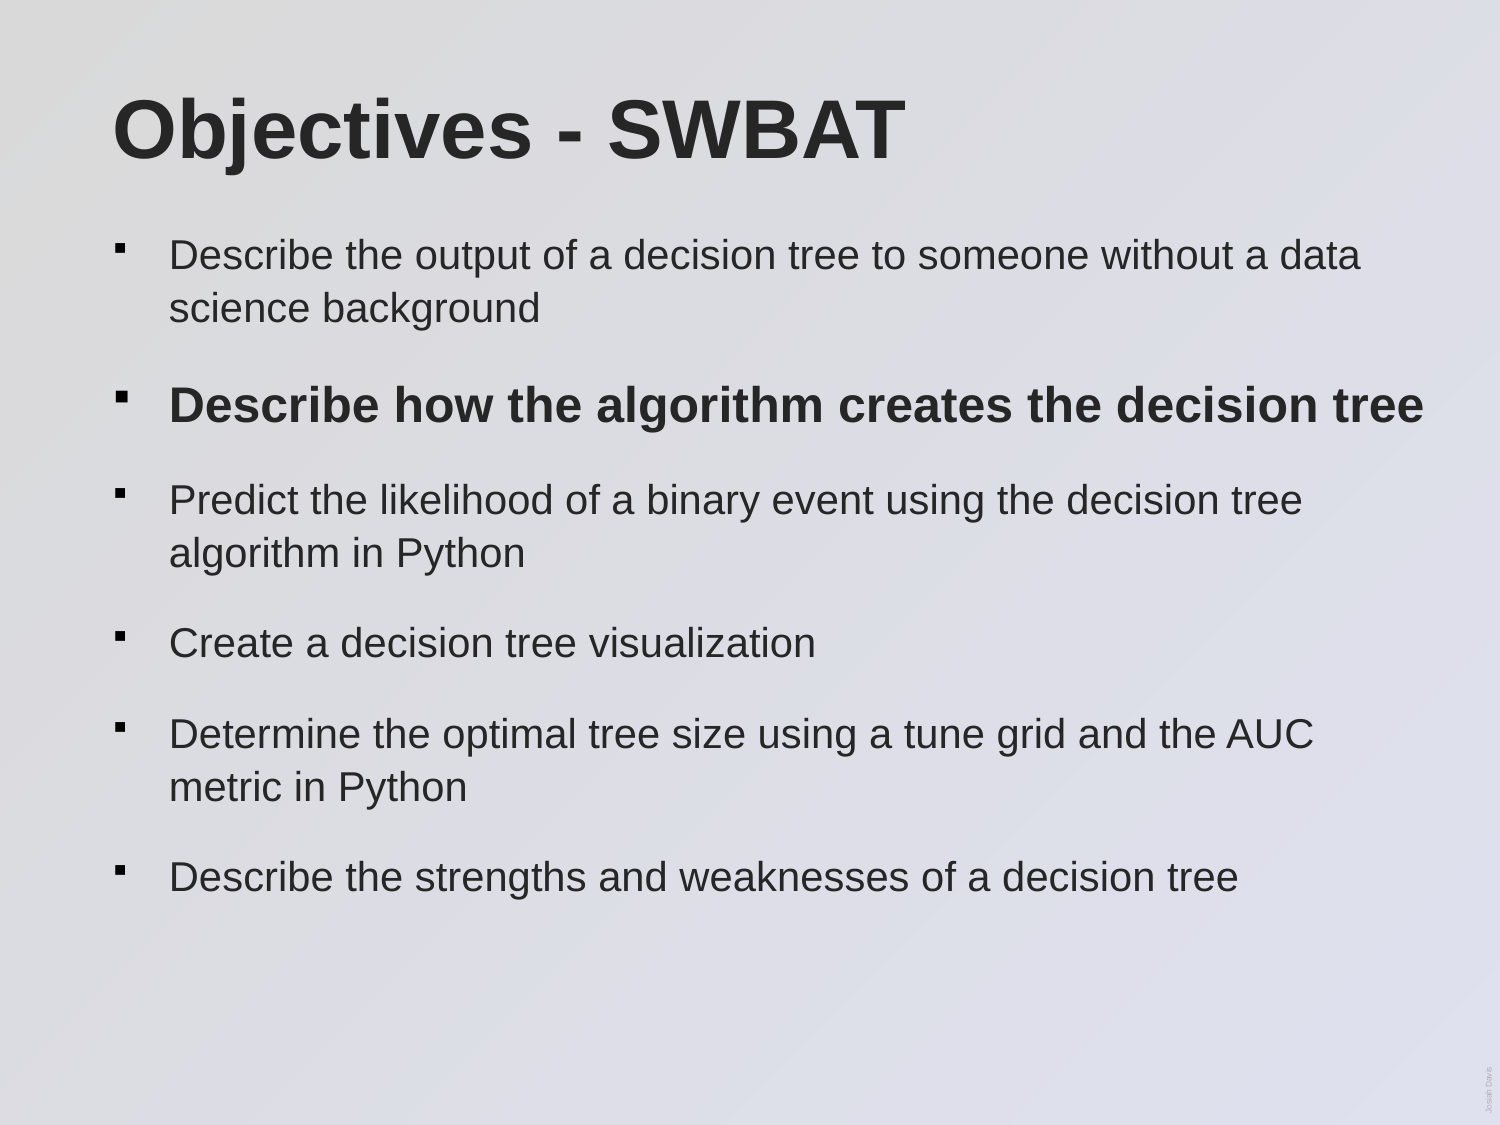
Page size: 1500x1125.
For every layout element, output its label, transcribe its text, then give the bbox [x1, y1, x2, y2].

title Objectives - SWBAT [112, 115, 1403, 175]
list Describe the output of a decision tree to someone without a data science background Describe how the algorithm creates the decision tree Predict the likelihood of a binary event using the decision tree algorithm in Python Create a decision tree visualization Determine the optimal tree size using a tune grid and the AUC metric in Python Describe the strengths and weaknesses of a decision tree [112, 224, 1434, 1014]
